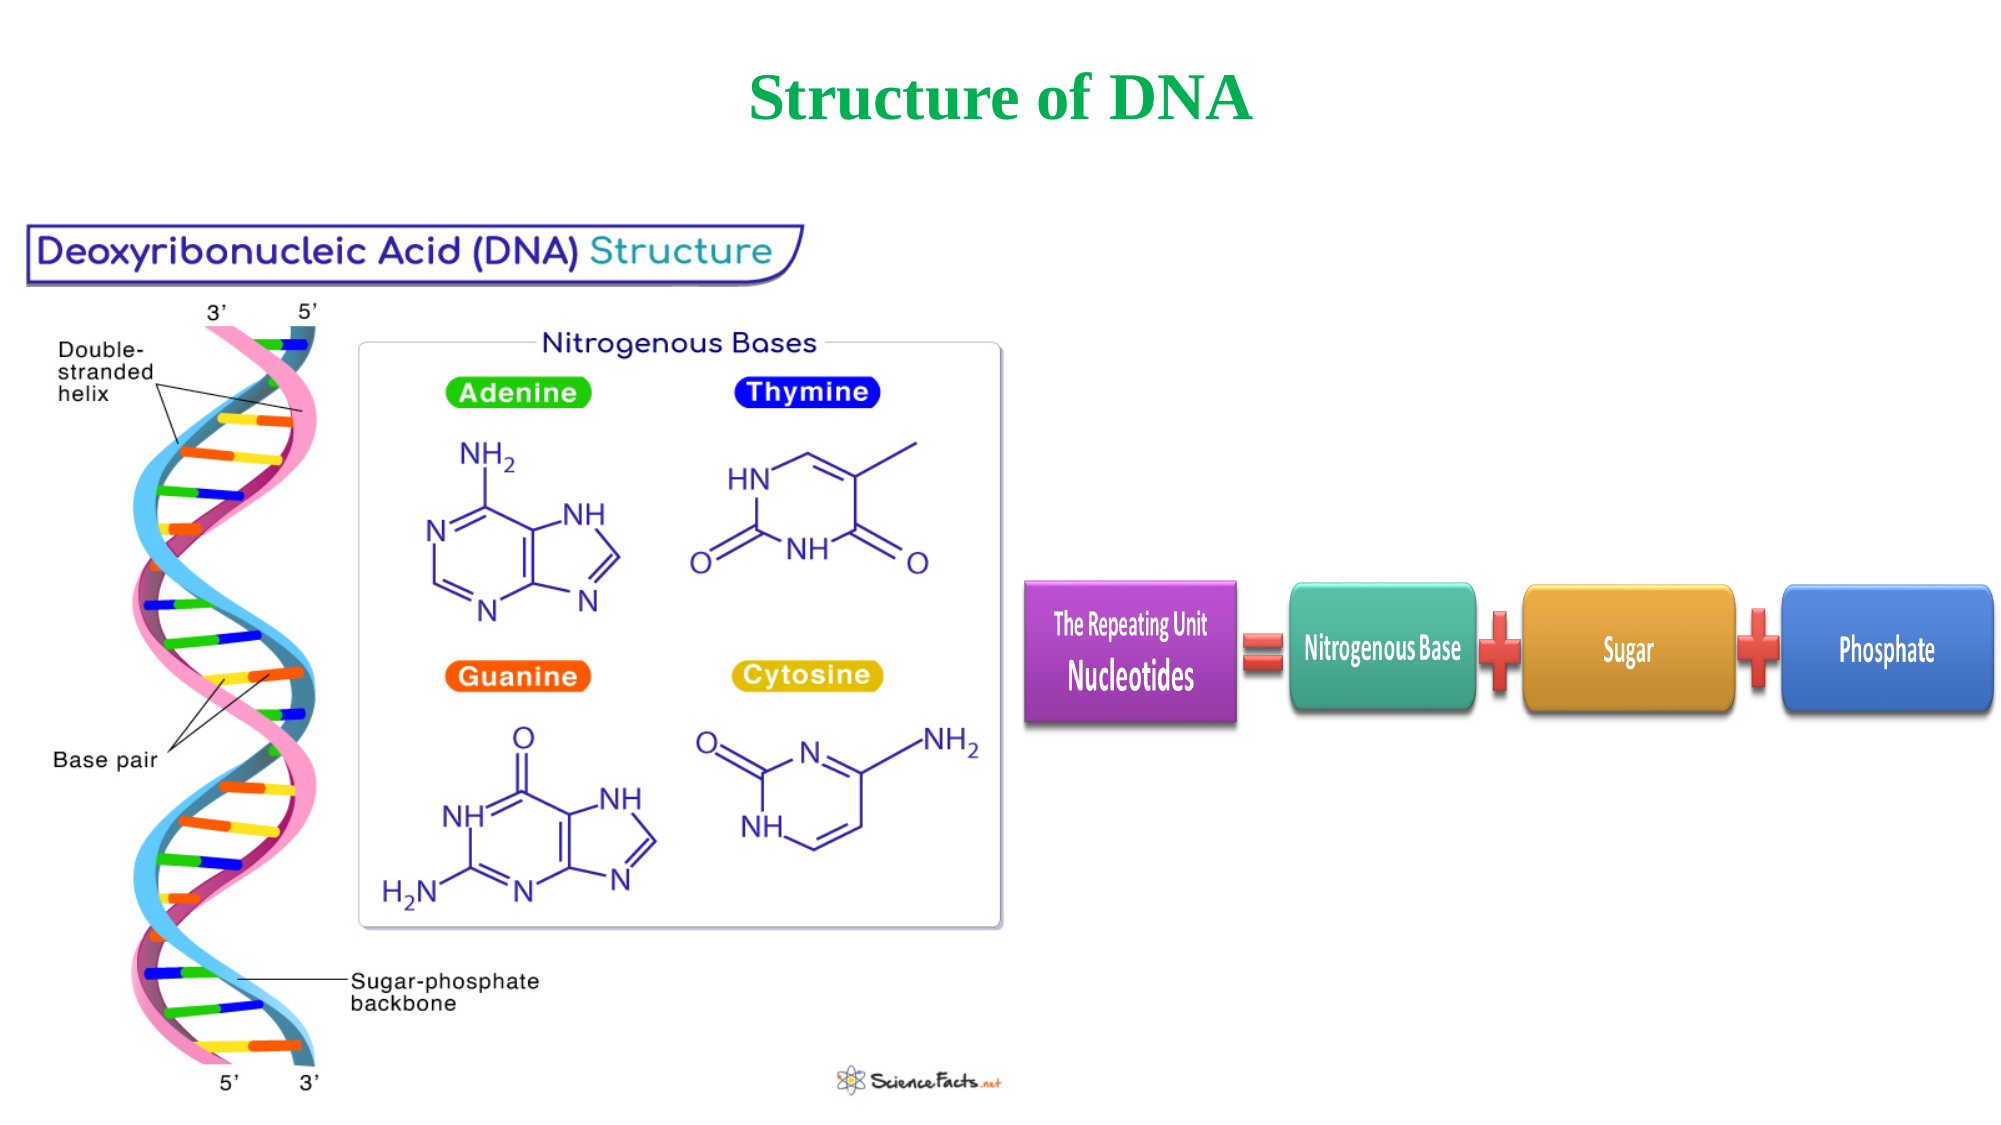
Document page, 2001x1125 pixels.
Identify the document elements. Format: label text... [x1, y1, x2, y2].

text_box Structure of DNA [687, 50, 1313, 133]
picture [0, 199, 2000, 1125]
